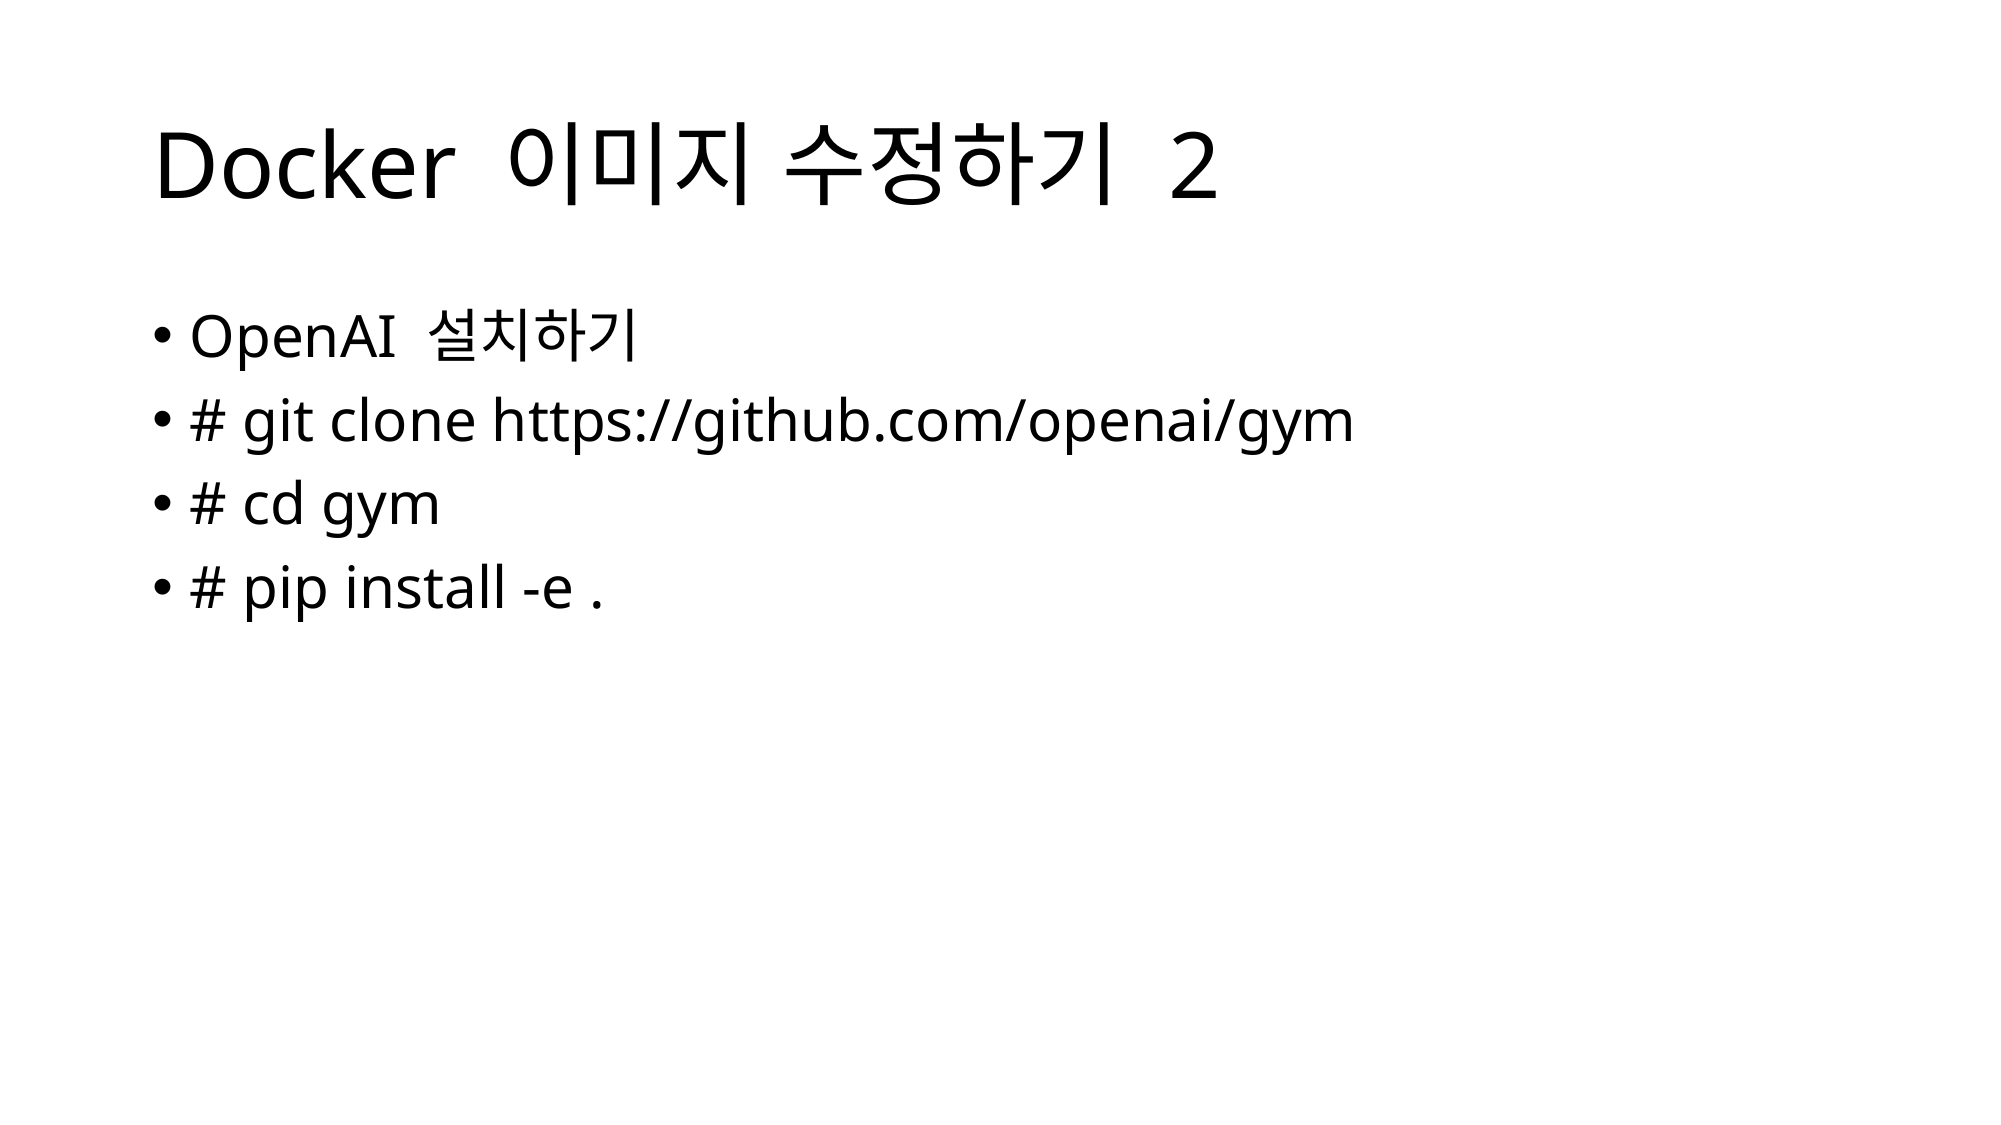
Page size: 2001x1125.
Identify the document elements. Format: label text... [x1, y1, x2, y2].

title Docker 이미지 수정하기 2 [137, 59, 1863, 278]
list OpenAI 설치하기 # git clone https://github.com/openai/gym # cd gym # pip install -e . [137, 299, 1863, 1014]
